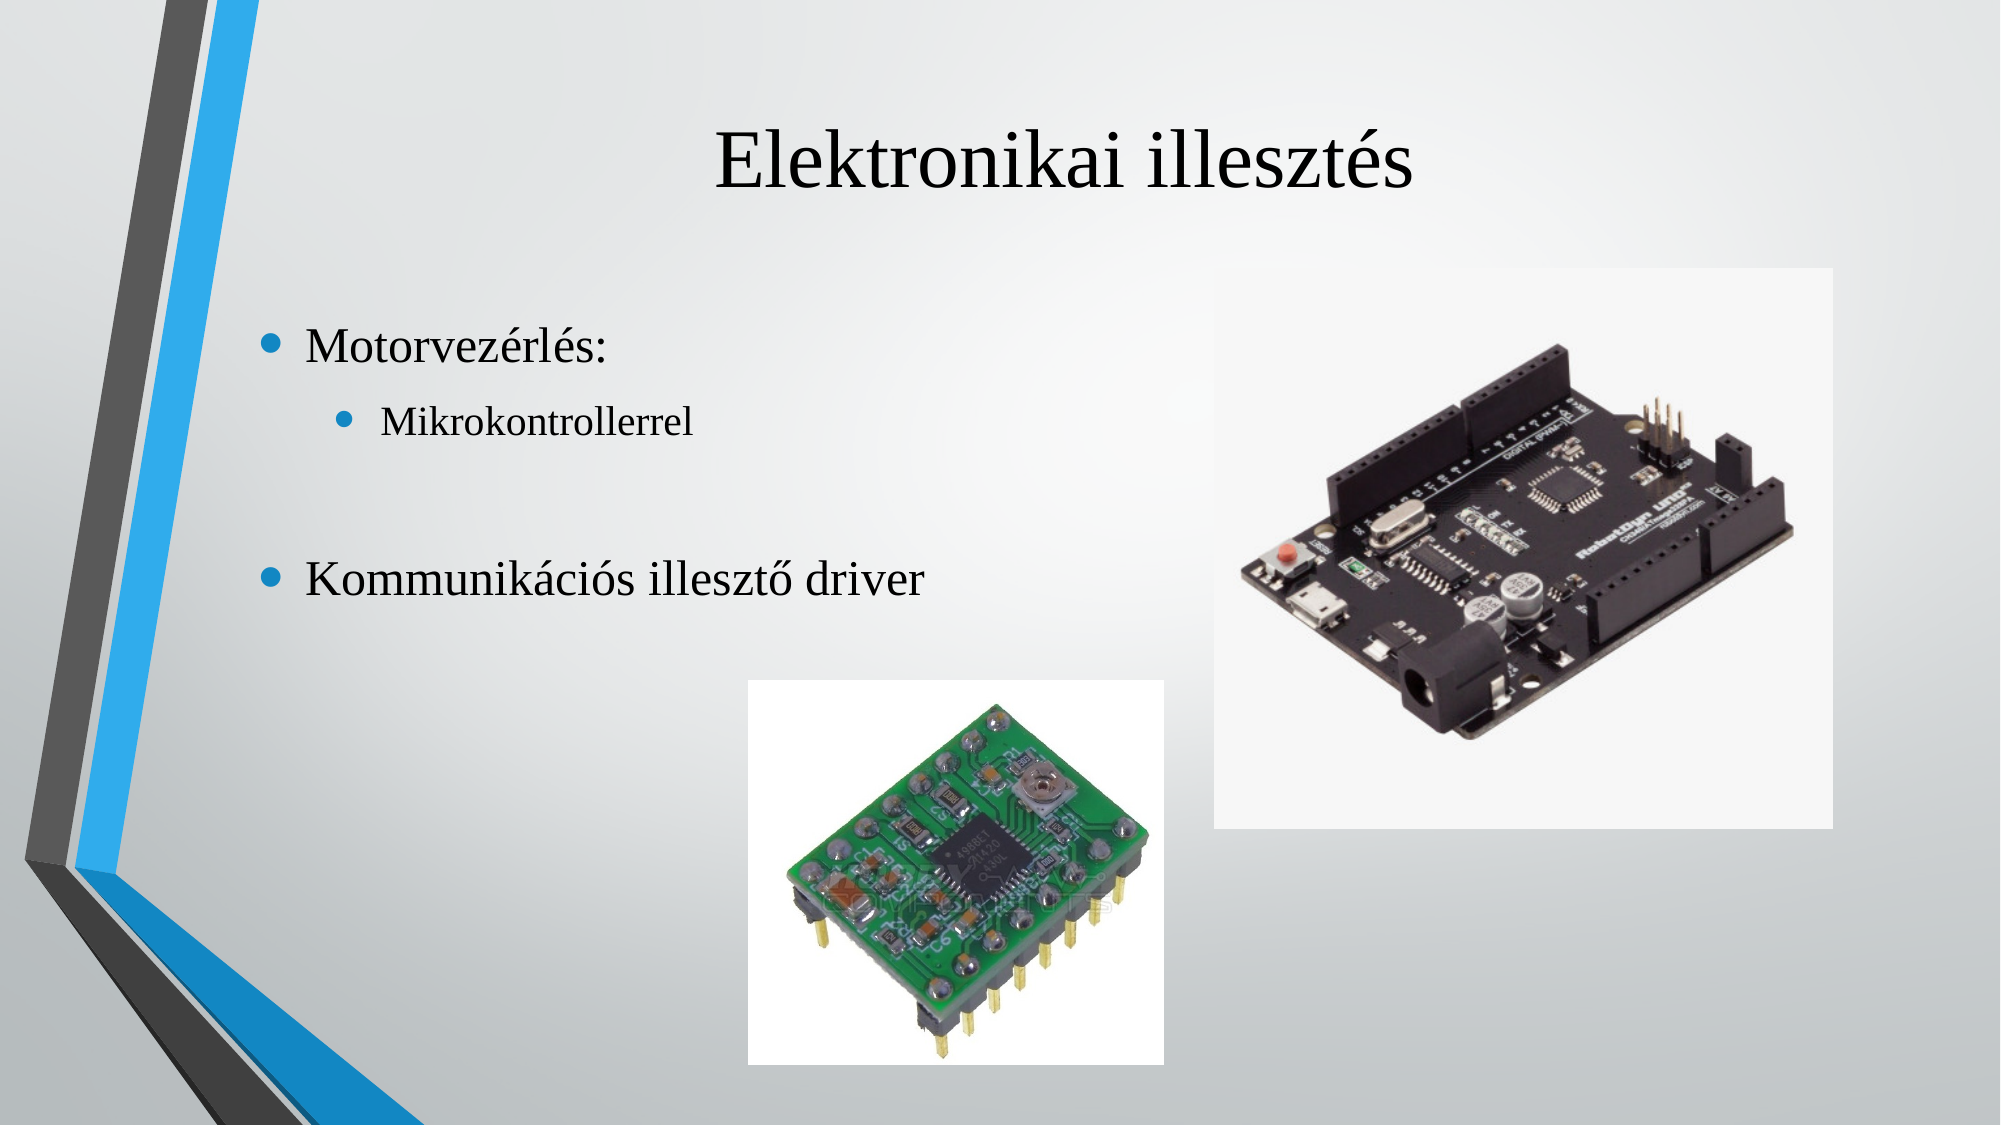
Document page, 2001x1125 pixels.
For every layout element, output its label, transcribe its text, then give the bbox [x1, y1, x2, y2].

title Elektronikai illesztés [243, 39, 1887, 269]
picture [1214, 268, 1834, 829]
list Motorvezérlés: Mikrokontrollerrel Kommunikációs illesztő driver [243, 305, 1034, 689]
picture [748, 680, 1164, 1066]
